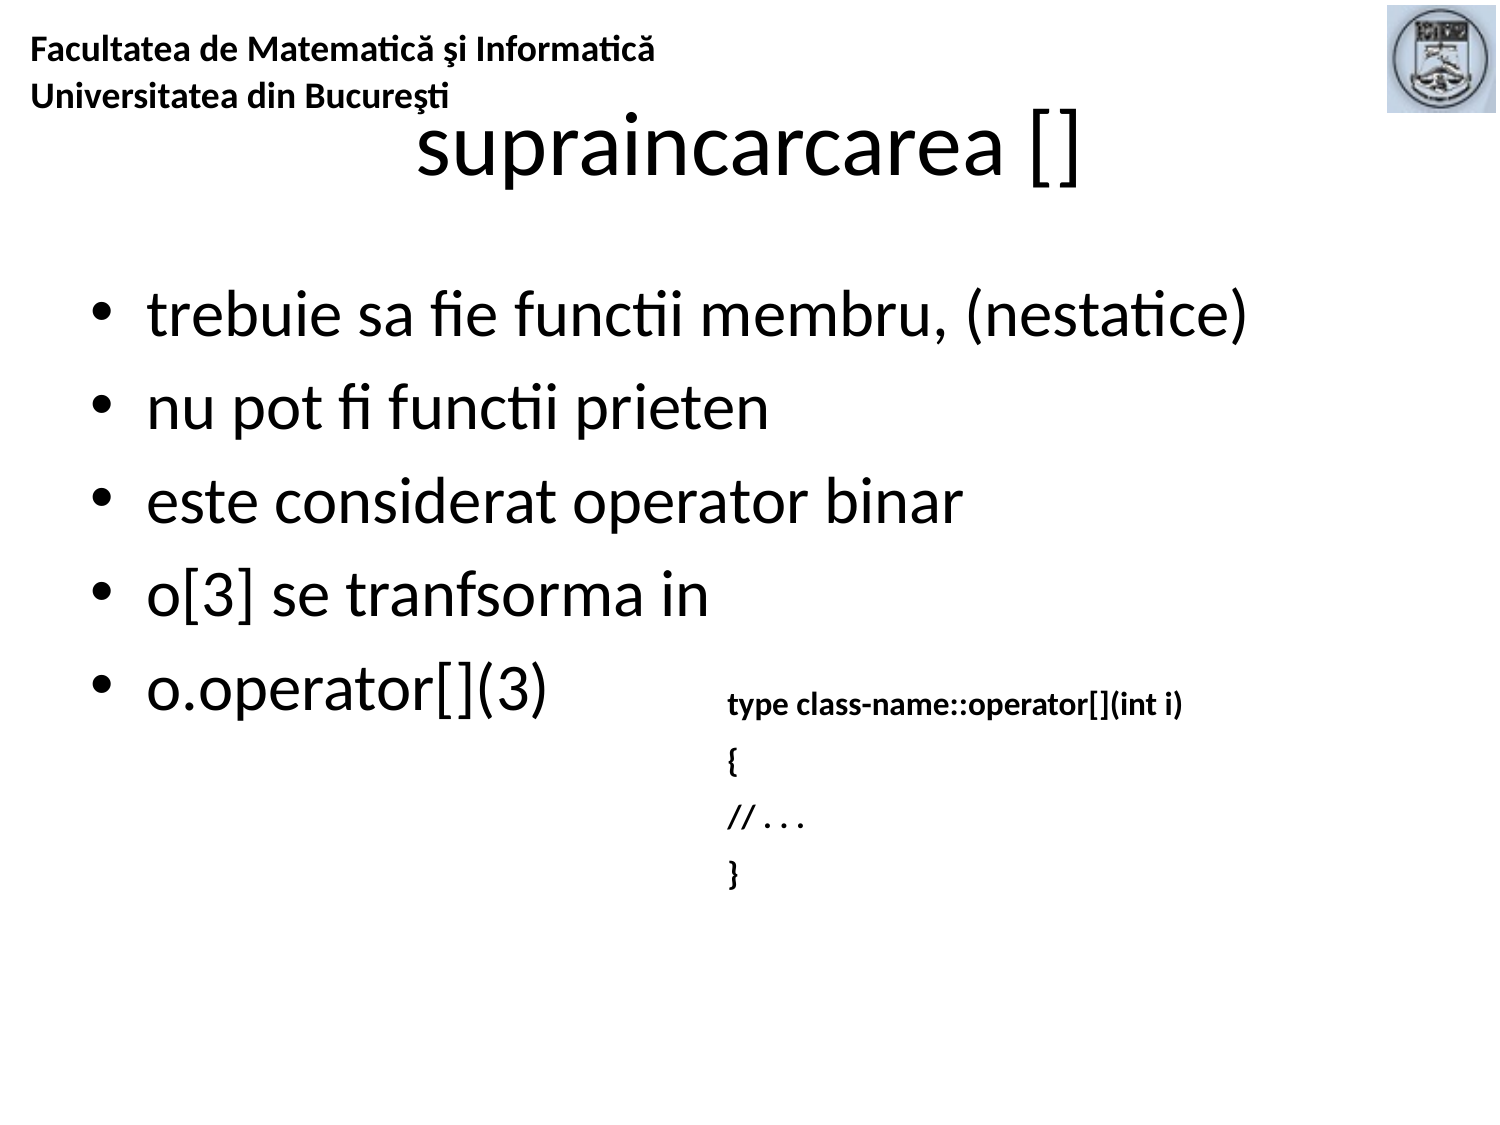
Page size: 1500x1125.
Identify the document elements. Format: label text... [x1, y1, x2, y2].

text_box type class-name::operator[](int i) { // . . . } [712, 674, 1463, 900]
title supraincarcarea [] [75, 45, 1425, 233]
picture [1387, 4, 1496, 113]
list trebuie sa fie functii membru, (nestatice) nu pot fi functii prieten este considerat operator binar o[3] se tranfsorma in o.operator[](3) [75, 262, 1425, 1005]
text_box Facultatea de Matematică şi Informatică Universitatea din Bucureşti [13, 13, 841, 123]
